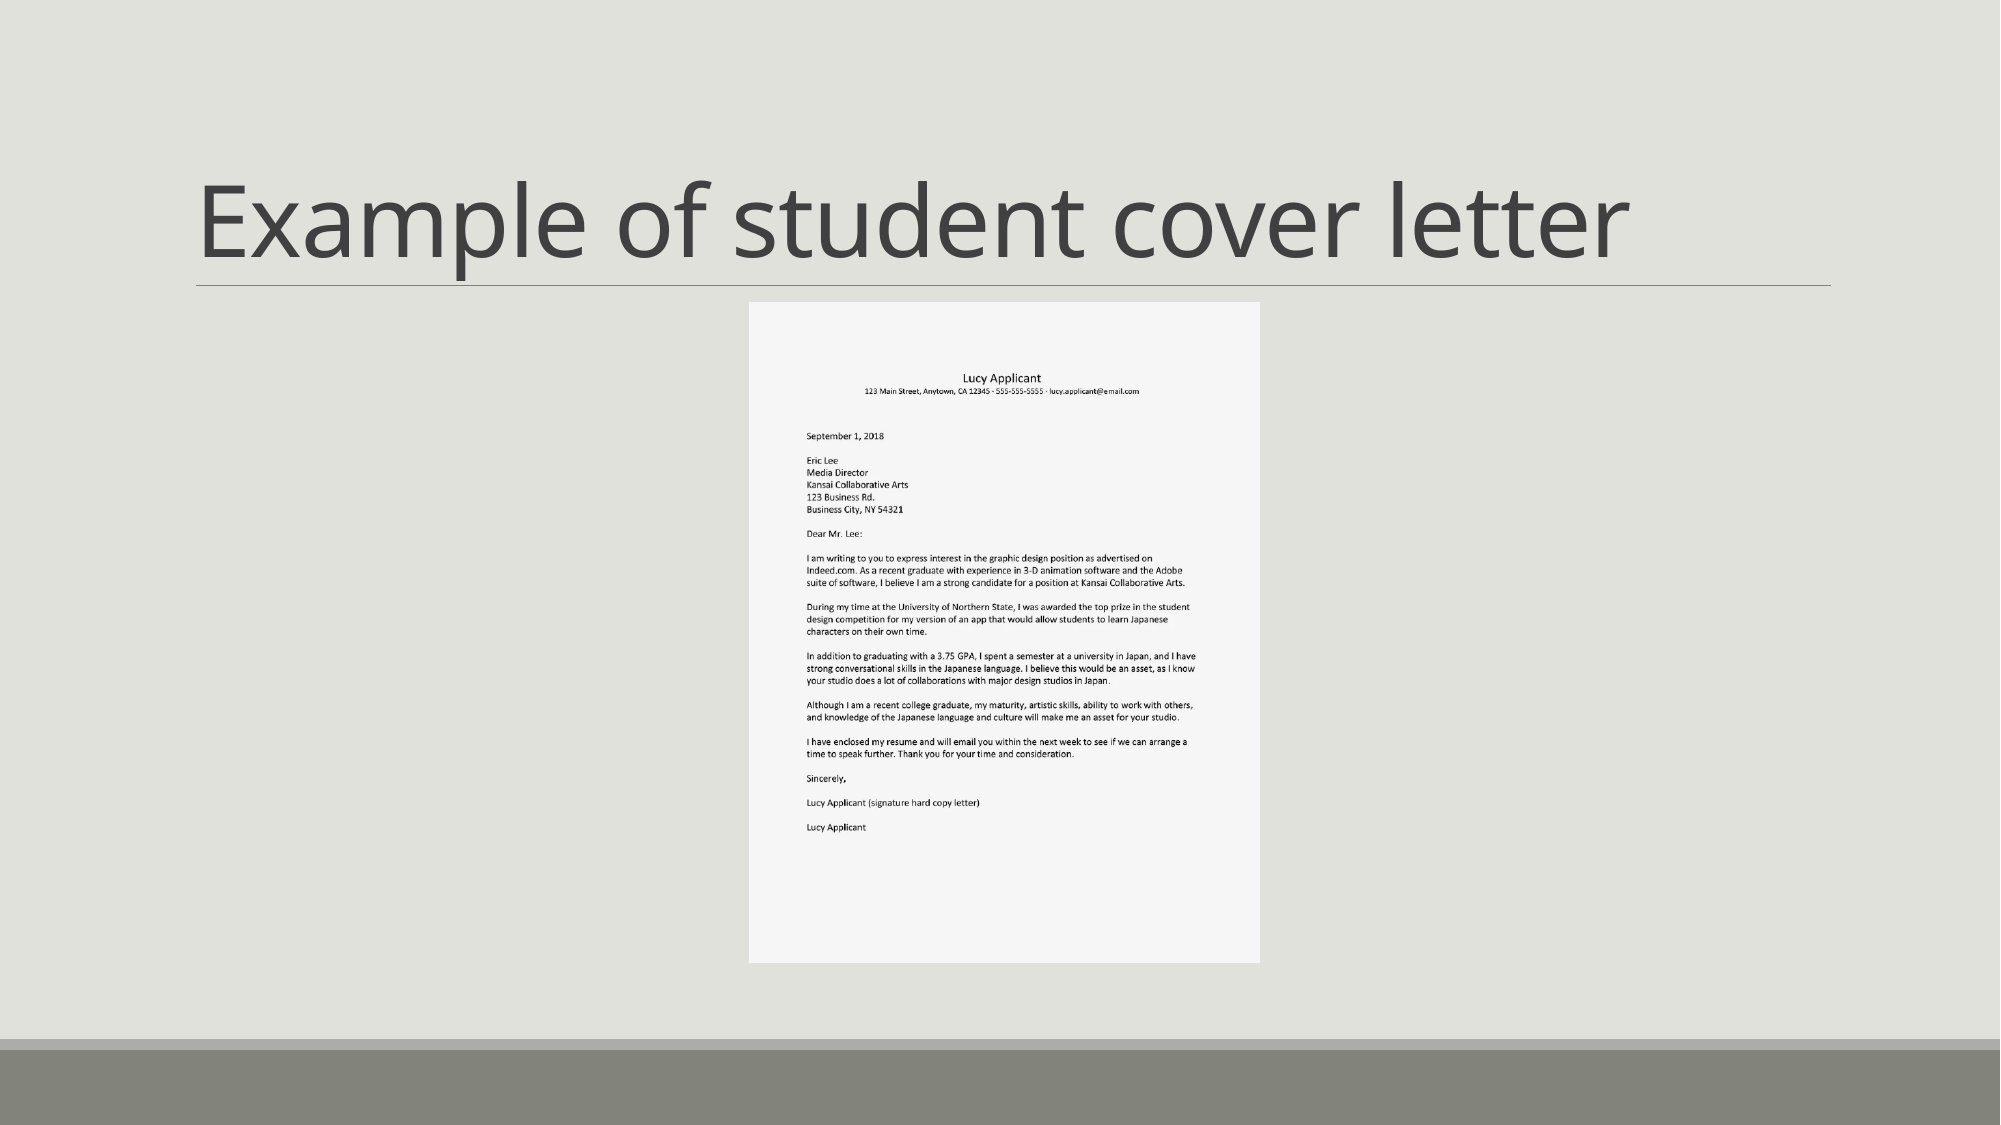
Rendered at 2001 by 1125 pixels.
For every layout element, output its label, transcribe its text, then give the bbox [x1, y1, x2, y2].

title Example of student cover letter [180, 47, 1830, 285]
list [749, 302, 1261, 964]
